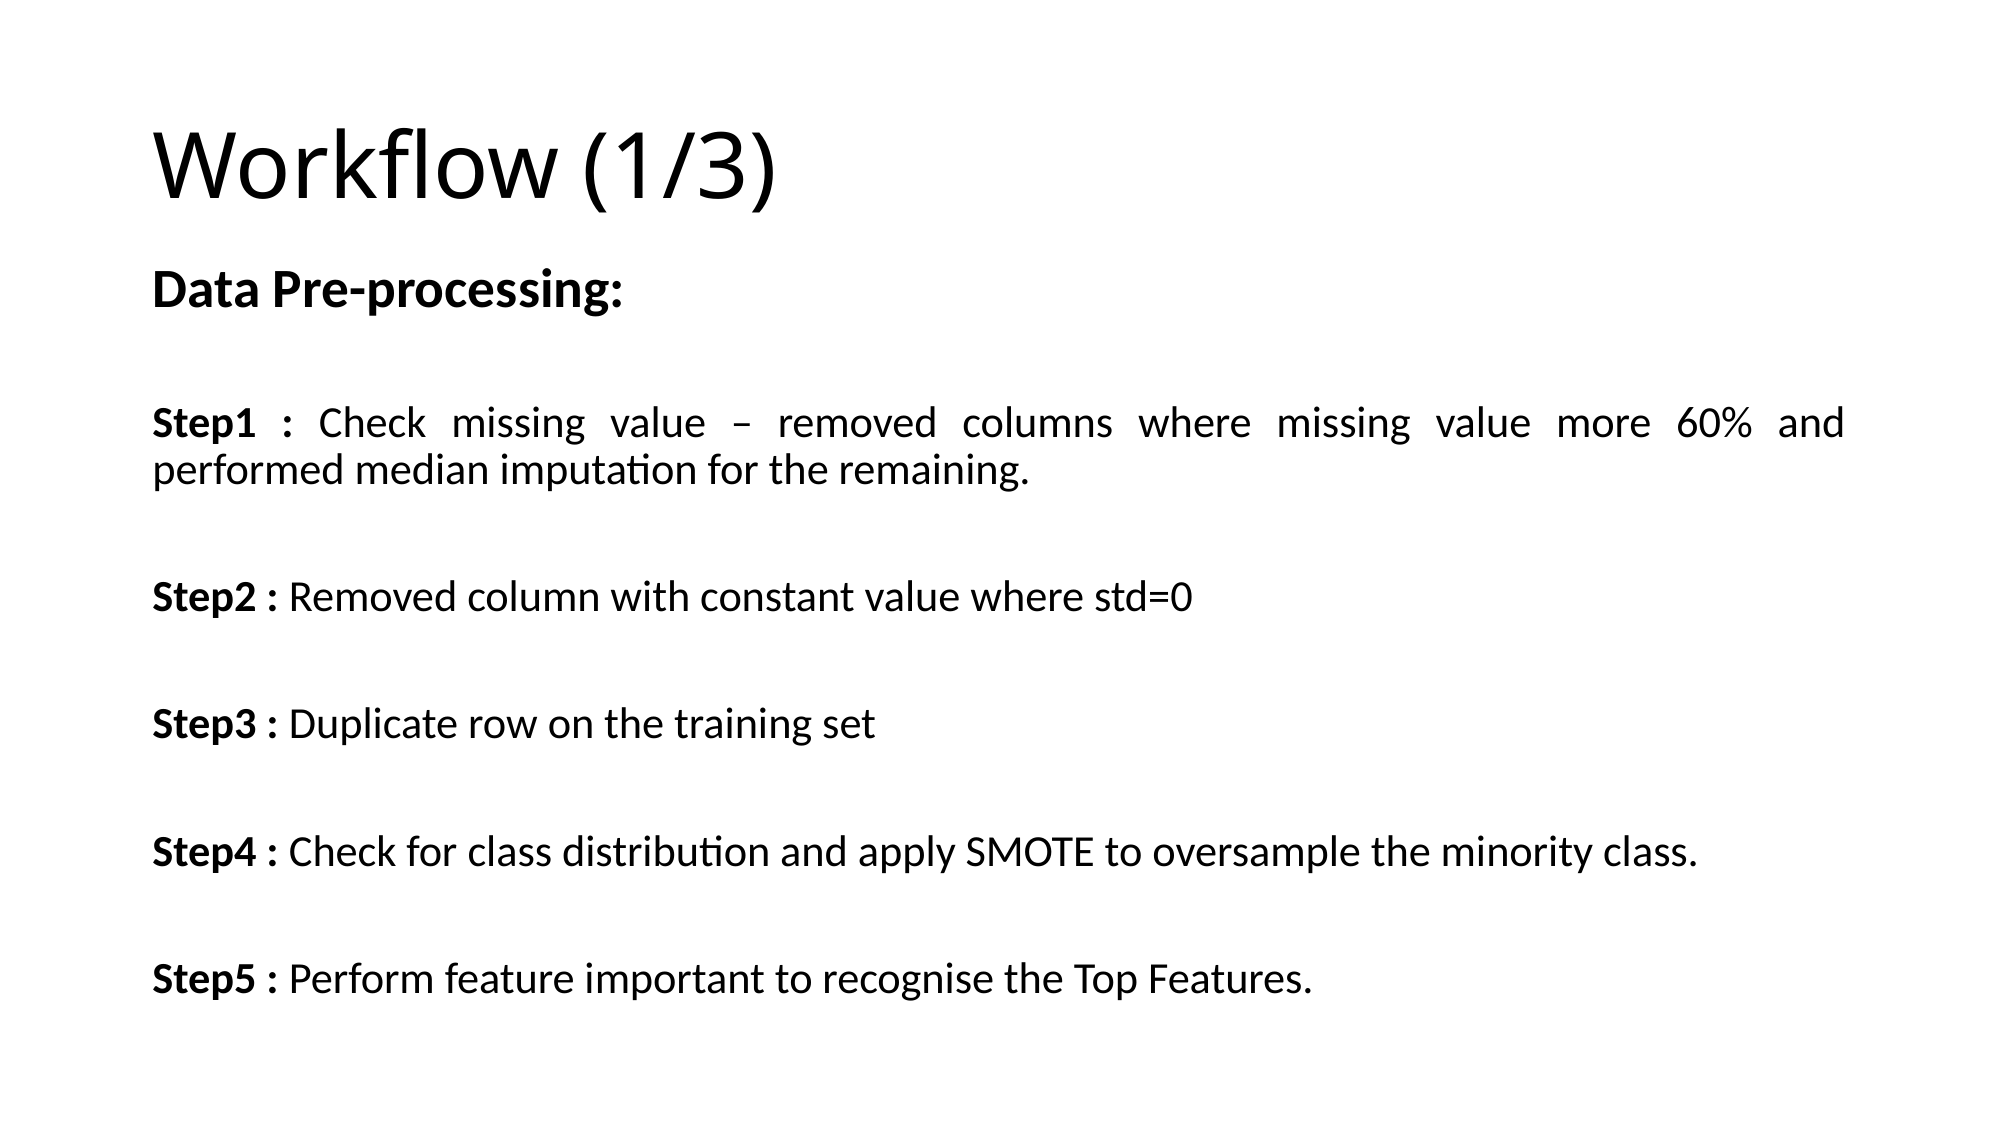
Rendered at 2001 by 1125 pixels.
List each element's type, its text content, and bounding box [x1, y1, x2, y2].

title Workflow (1/3) [137, 59, 1863, 252]
list Data Pre-processing: Step1 : Check missing value – removed columns where missing value more 60% and performed median imputation for the remaining. Step2 : Removed column with constant value where std=0 Step3 : Duplicate row on the training set Step4 : Check for class distribution and apply SMOTE to oversample the minority class. Step5 : Perform feature important to recognise the Top Features. [137, 252, 1863, 1014]
